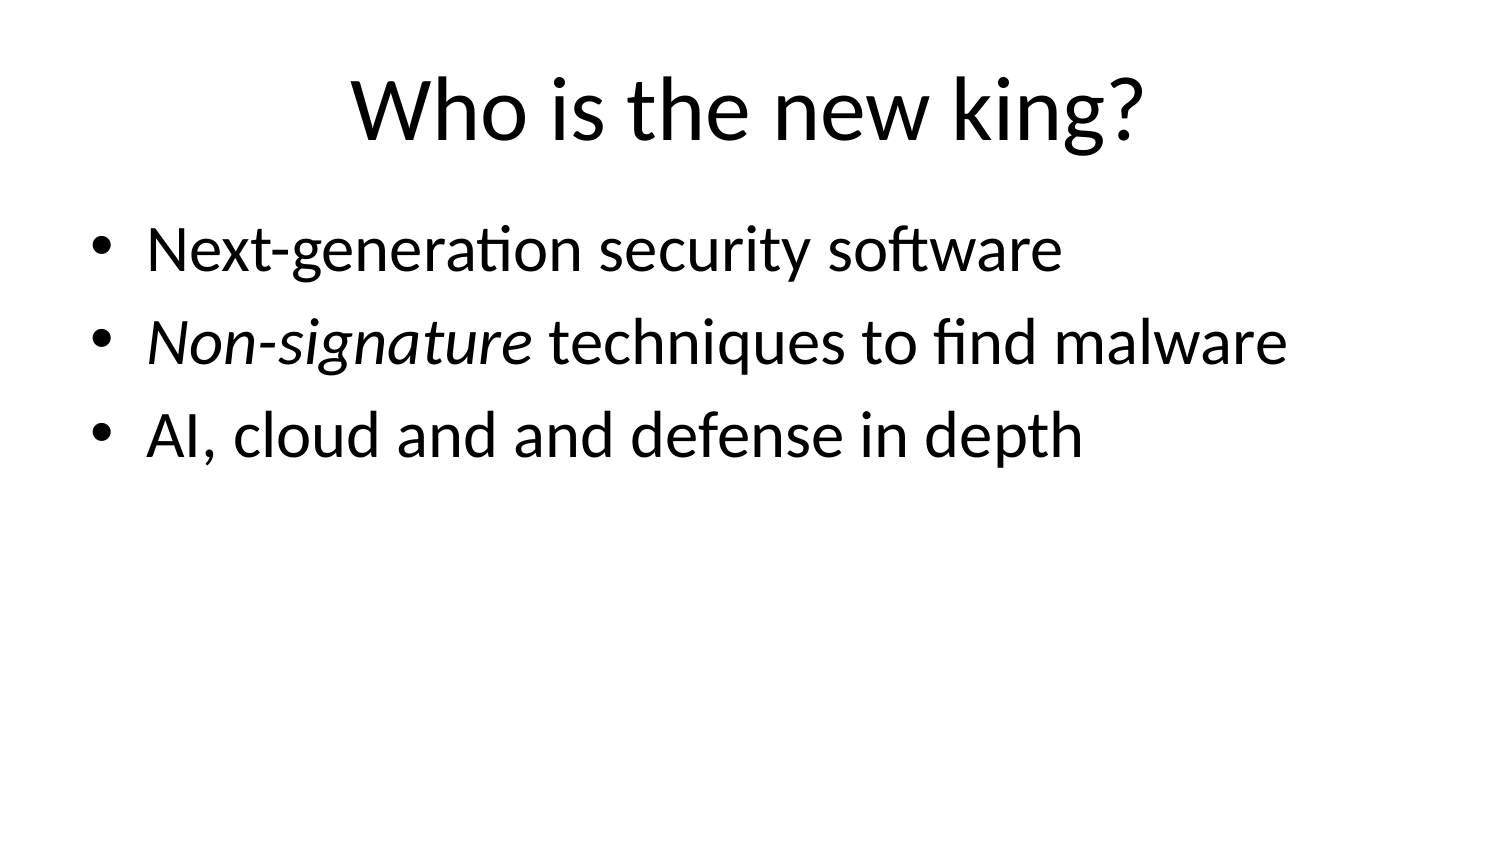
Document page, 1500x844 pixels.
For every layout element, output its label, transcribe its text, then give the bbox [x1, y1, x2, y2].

list Next-generation security software Non-signature techniques to find malware AI, cloud and and defense in depth [75, 196, 1425, 754]
title Who is the new king? [75, 33, 1425, 175]
